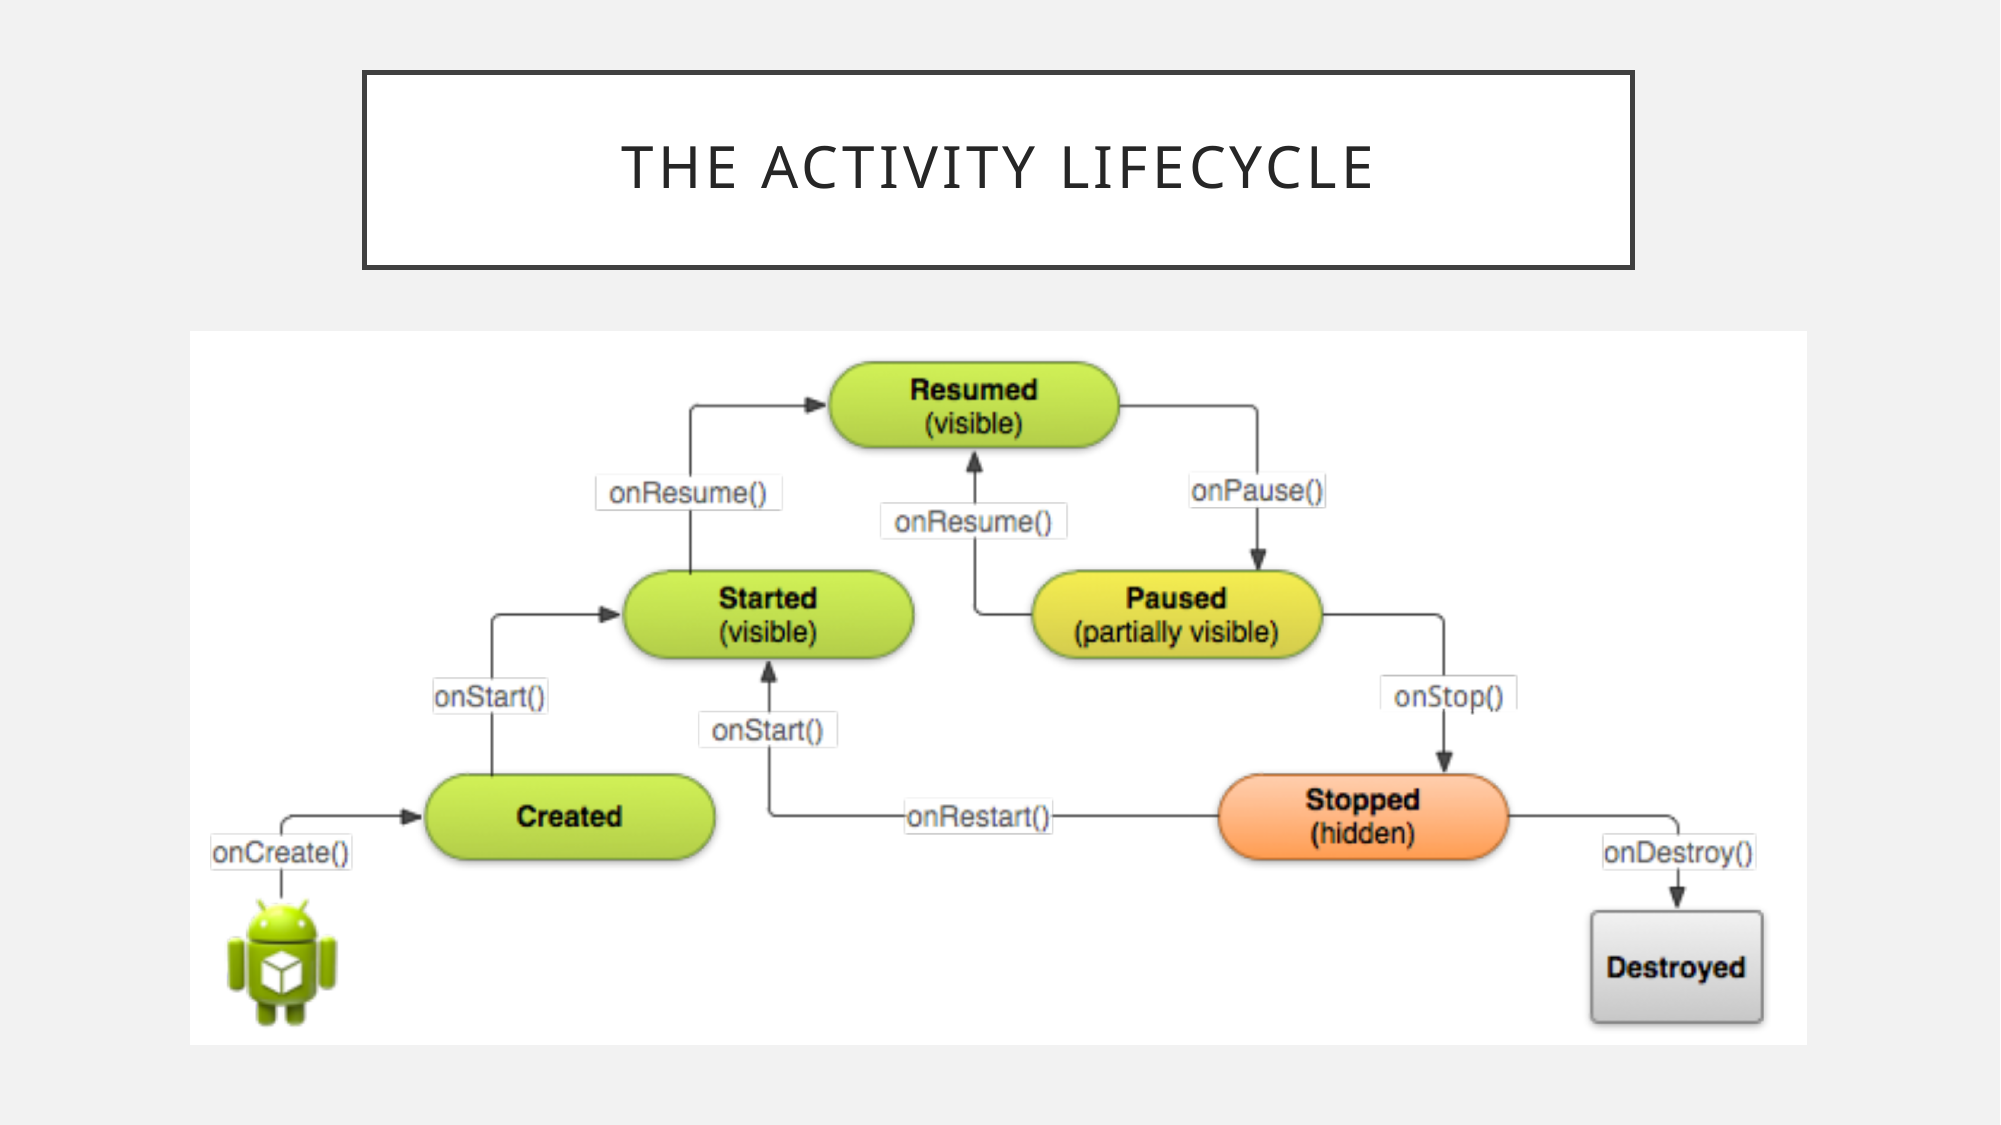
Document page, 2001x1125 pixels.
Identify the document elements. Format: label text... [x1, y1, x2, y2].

title The activity lifecycle [362, 70, 1635, 270]
picture [190, 331, 1807, 1045]
